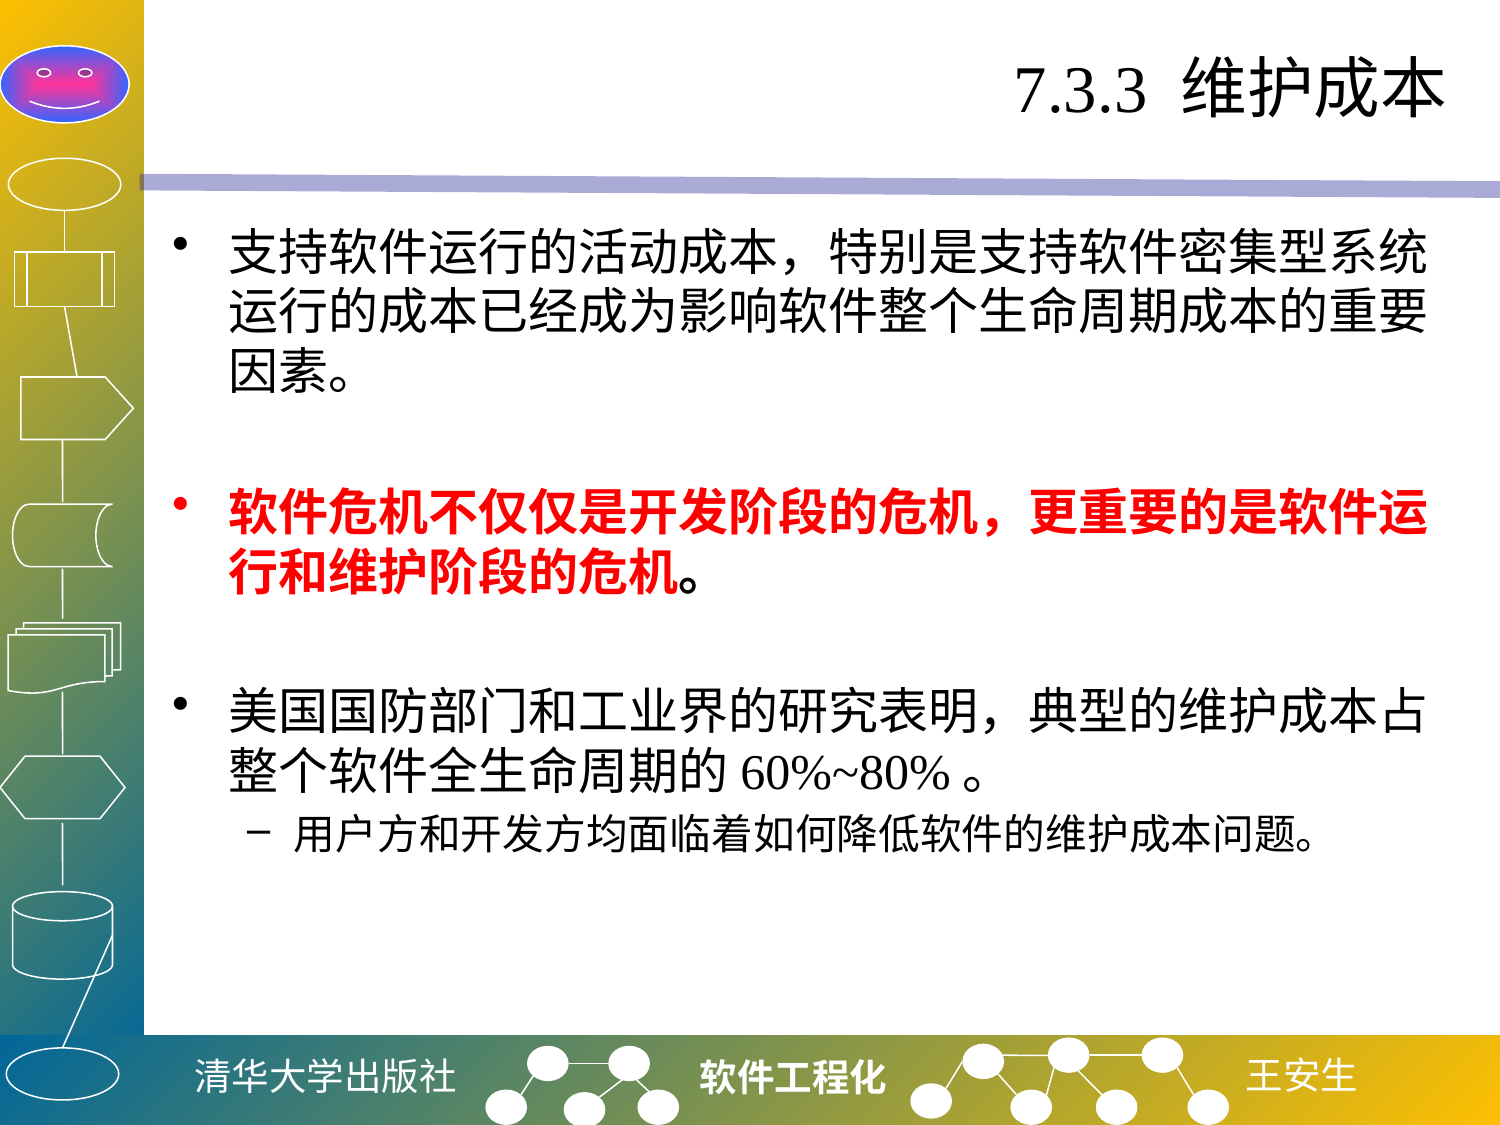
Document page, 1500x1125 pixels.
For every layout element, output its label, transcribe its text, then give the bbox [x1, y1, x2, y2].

title 7.3.3 维护成本 [187, 24, 1463, 147]
list 支持软件运行的活动成本，特别是支持软件密集型系统运行的成本已经成为影响软件整个生命周期成本的重要因素。 软件危机不仅仅是开发阶段的危机，更重要的是软件运行和维护阶段的危机。 美国国防部门和工业界的研究表明，典型的维护成本占整个软件全生命周期的60%~80%。 用户方和开发方均面临着如何降低软件的维护成本问题。 [156, 212, 1476, 1038]
